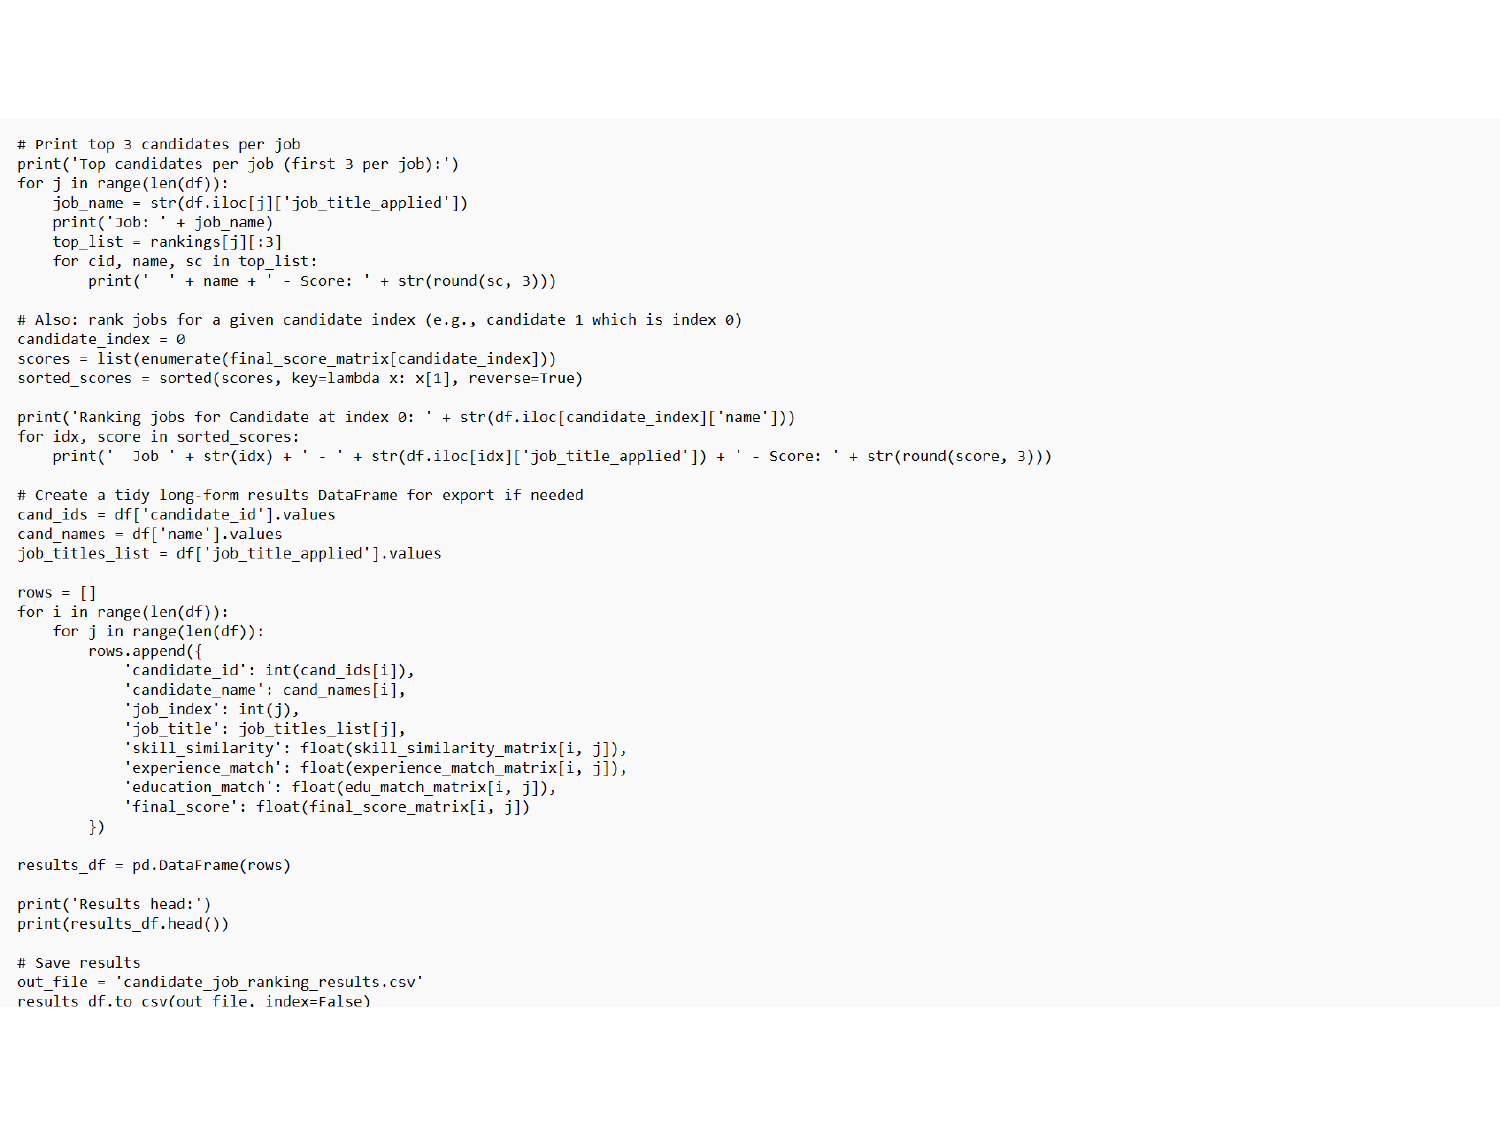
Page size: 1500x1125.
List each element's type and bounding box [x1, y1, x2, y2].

picture [0, 117, 1500, 1007]
